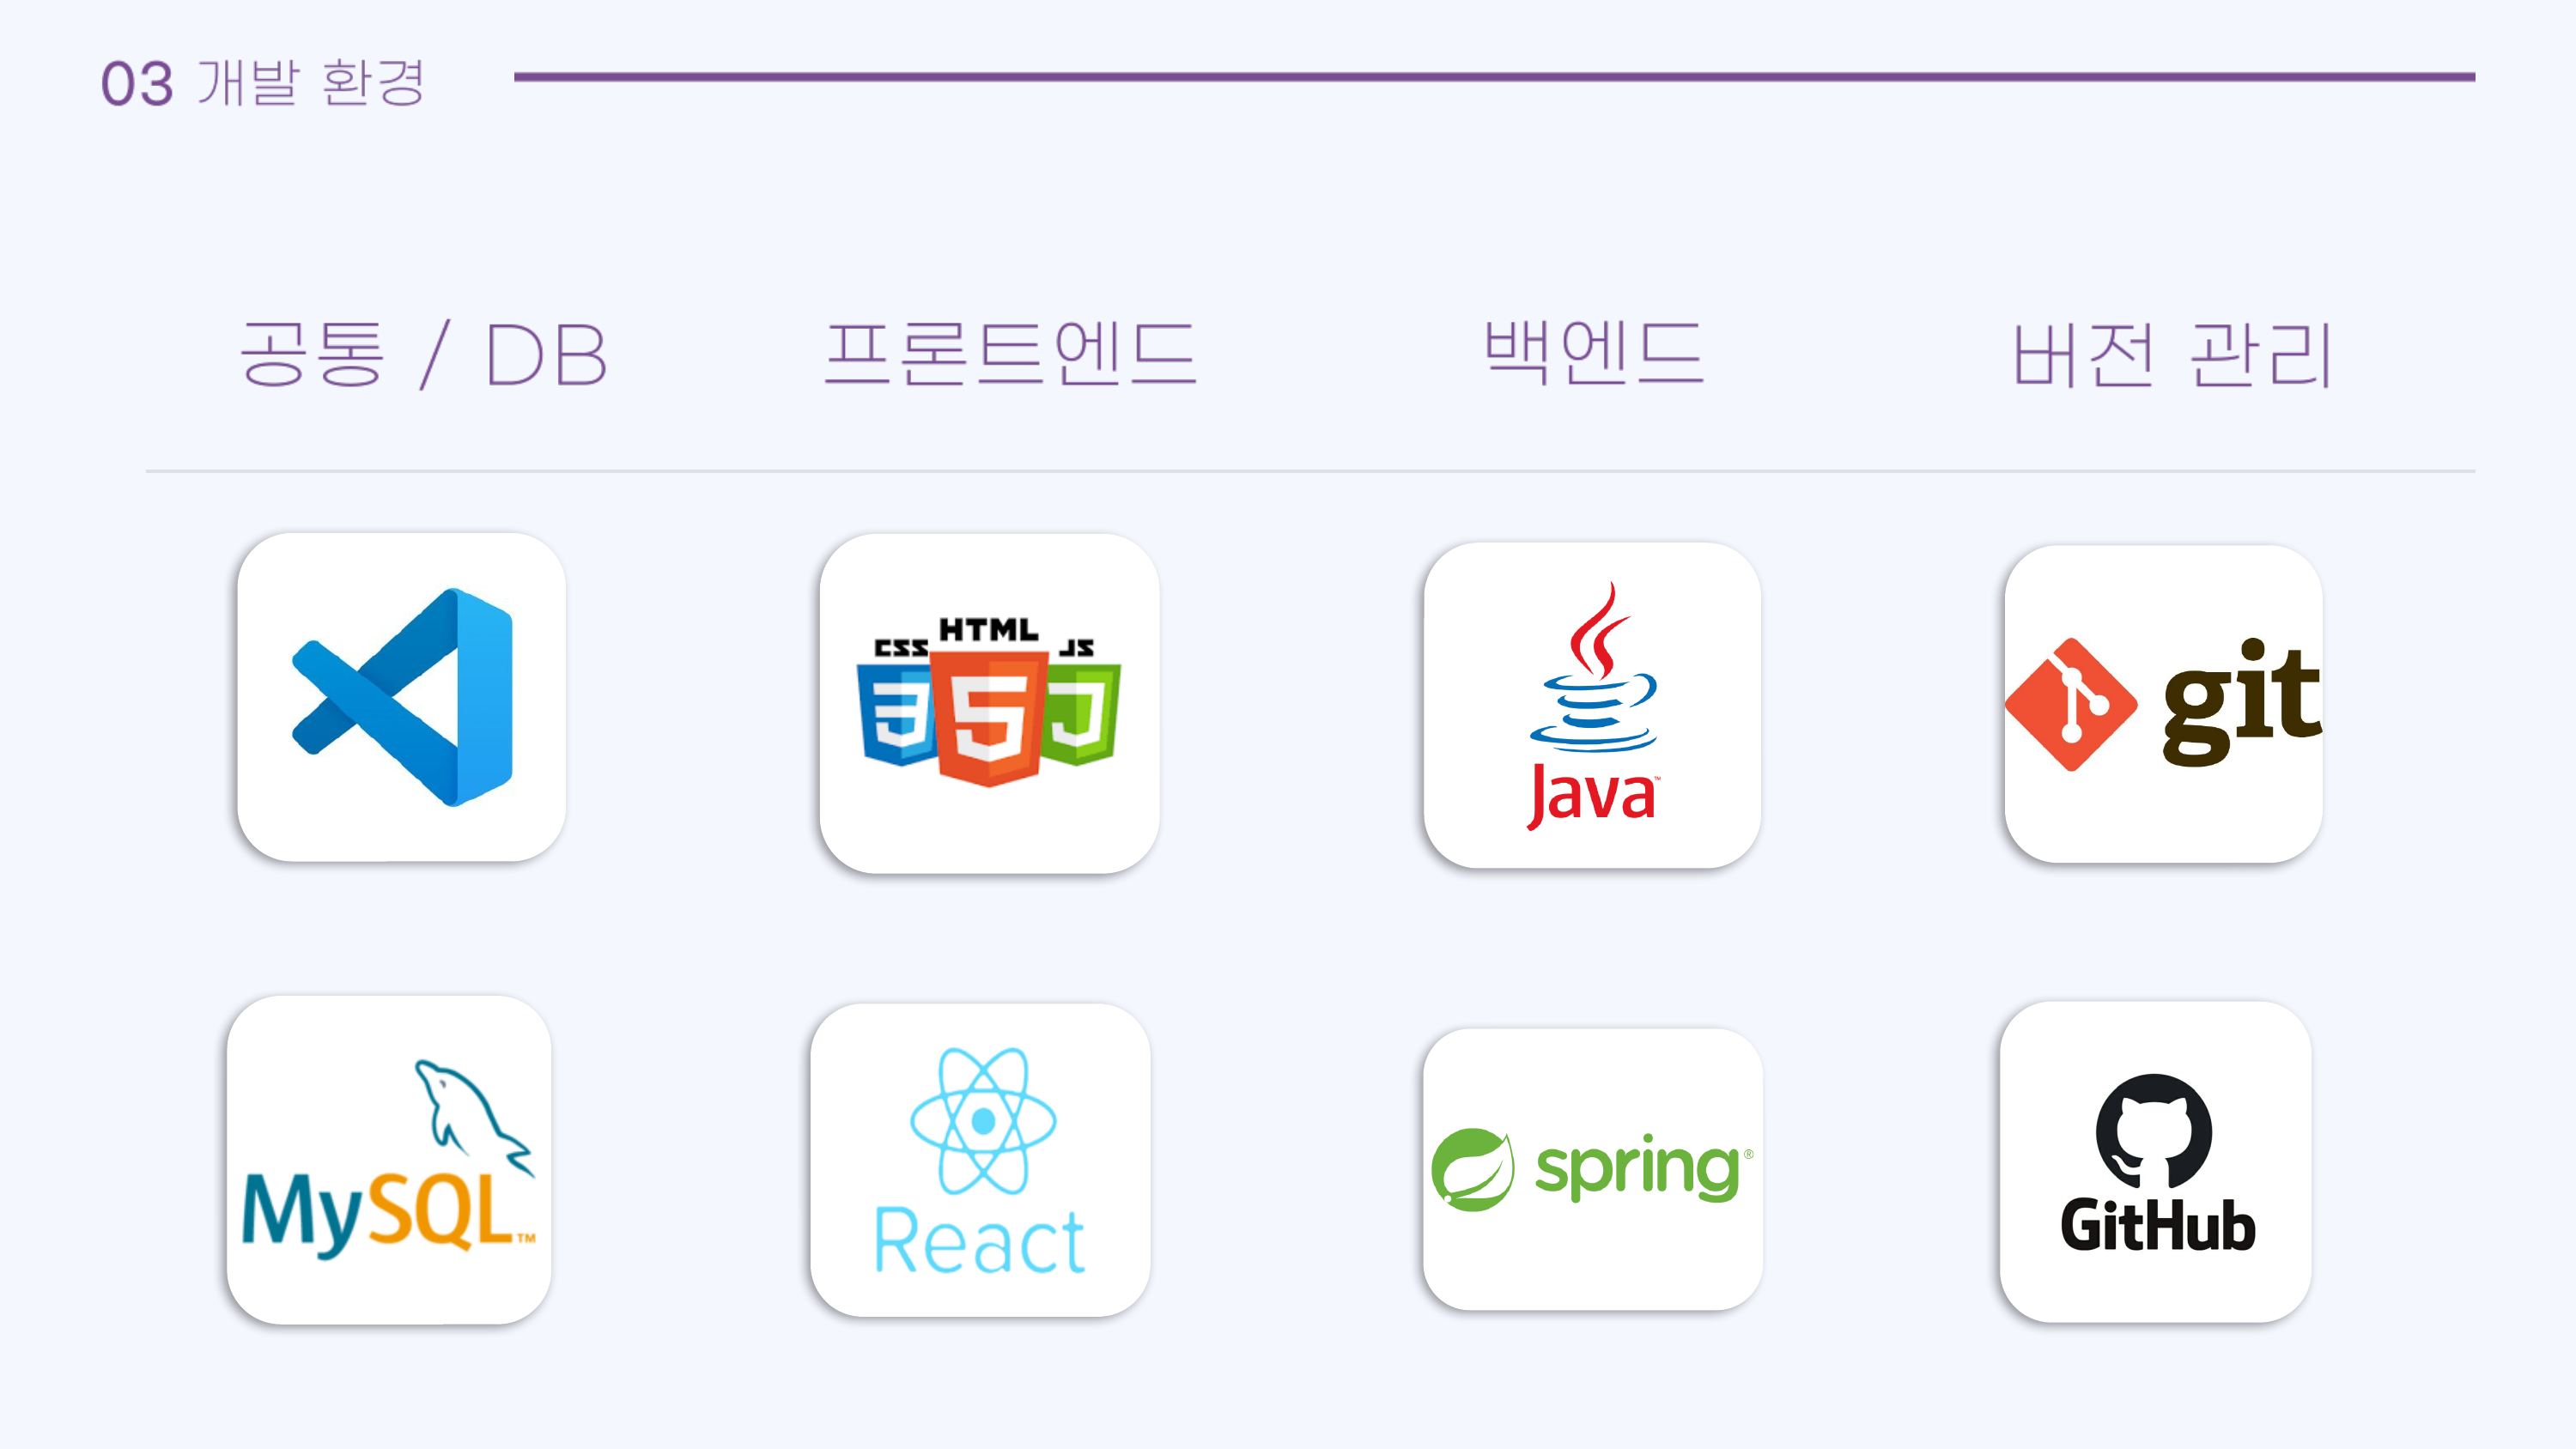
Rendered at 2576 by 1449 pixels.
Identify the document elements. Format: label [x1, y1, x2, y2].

picture [1998, 300, 2364, 424]
picture [1424, 542, 1762, 869]
picture [1470, 297, 1739, 421]
picture [237, 532, 567, 862]
picture [1999, 1001, 2312, 1323]
picture [810, 1003, 1151, 1318]
picture [810, 298, 1233, 421]
picture [227, 298, 641, 427]
text_box [145, 470, 2476, 473]
picture [92, 43, 447, 131]
picture [1423, 1028, 1764, 1311]
picture [227, 995, 552, 1325]
picture [2004, 544, 2324, 864]
picture [819, 533, 1160, 874]
text_box [514, 60, 2476, 95]
